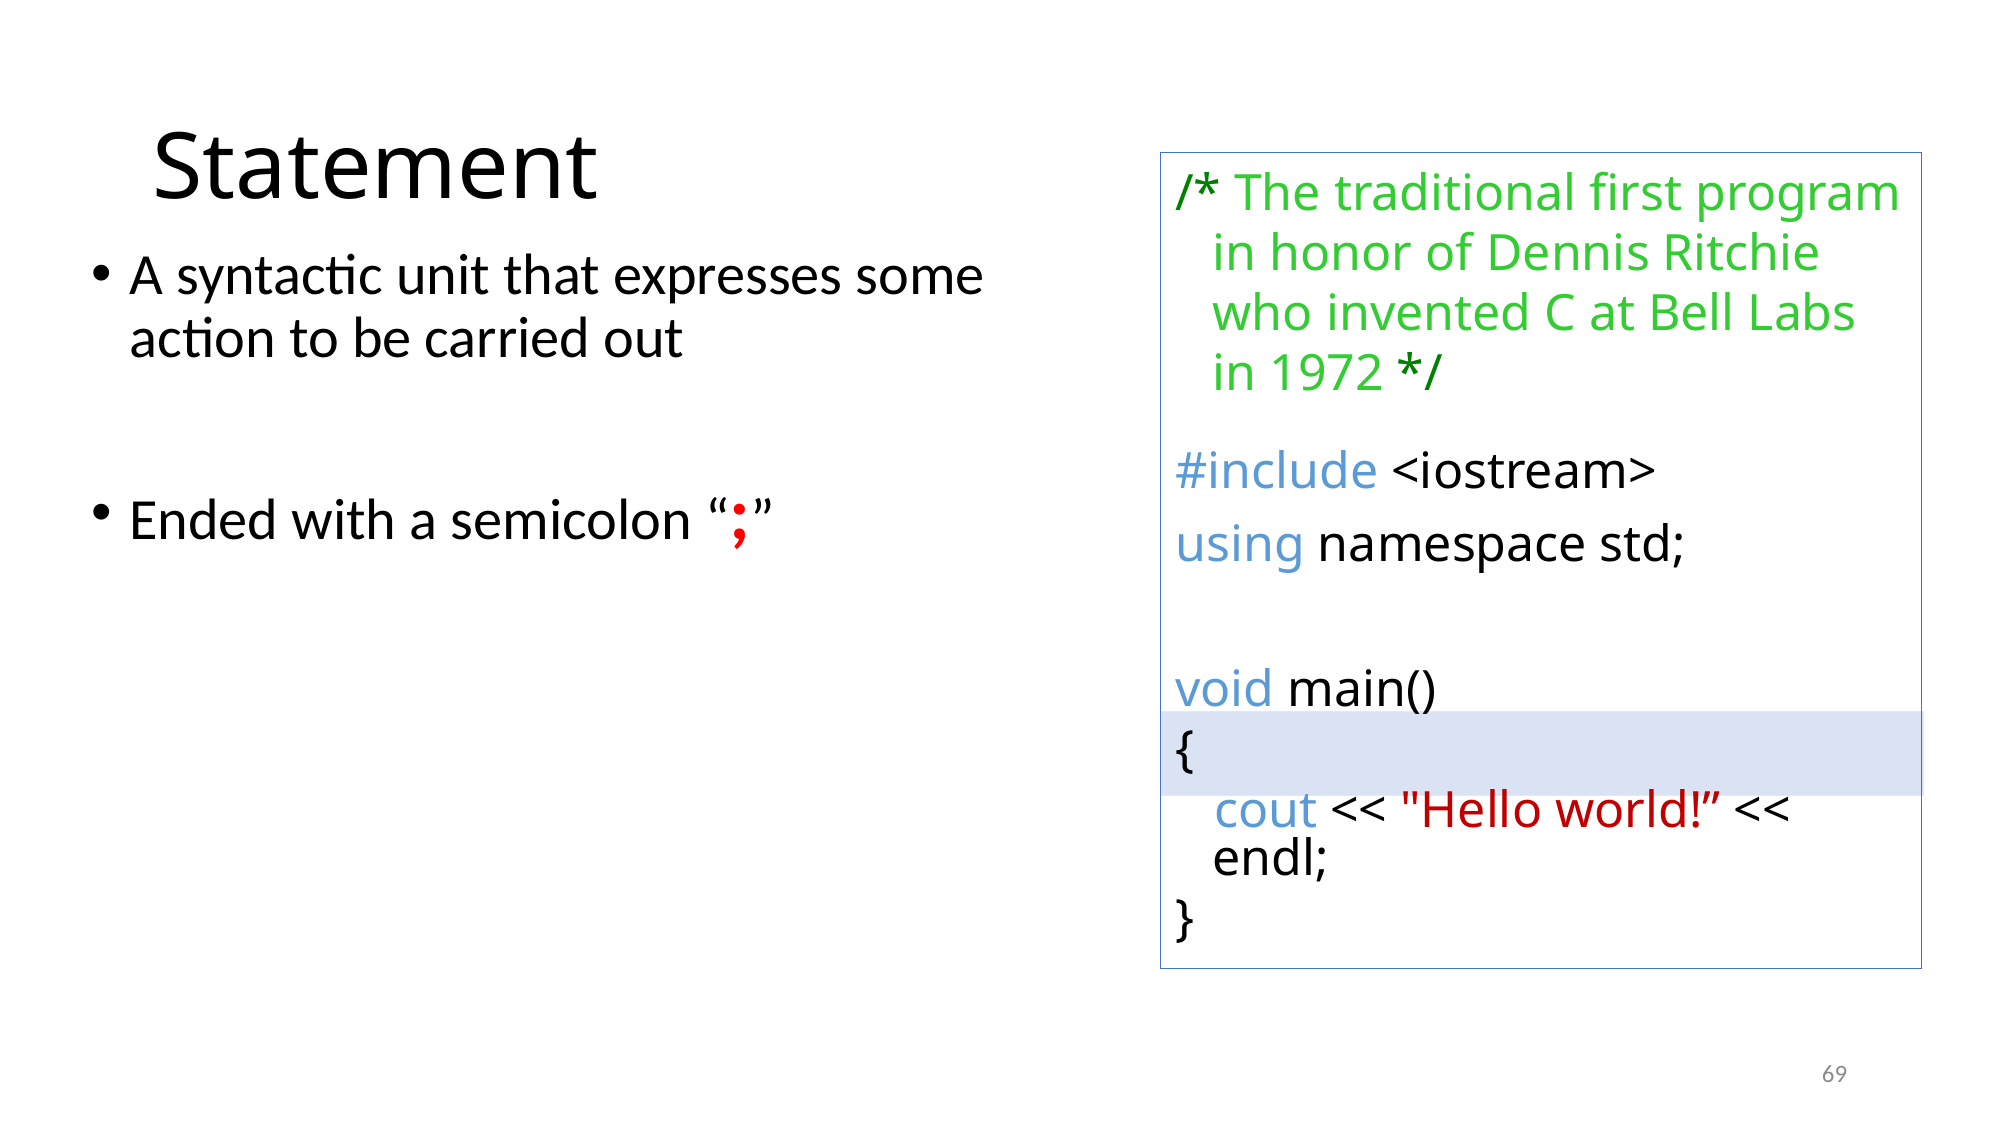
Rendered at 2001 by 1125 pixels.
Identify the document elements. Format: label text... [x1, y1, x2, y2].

slide_number 69 [1412, 1042, 1863, 1103]
text_box /* The traditional first program in honor of Dennis Ritchie who invented C at Bell Labs in 1972 */ #include <iostream> using namespace std; void main() { cout << "Hello world!” << endl; } [1160, 152, 1922, 969]
title Statement [137, 59, 1863, 278]
list A syntactic unit that expresses some action to be carried out Ended with a semicolon “;” [76, 236, 1110, 993]
